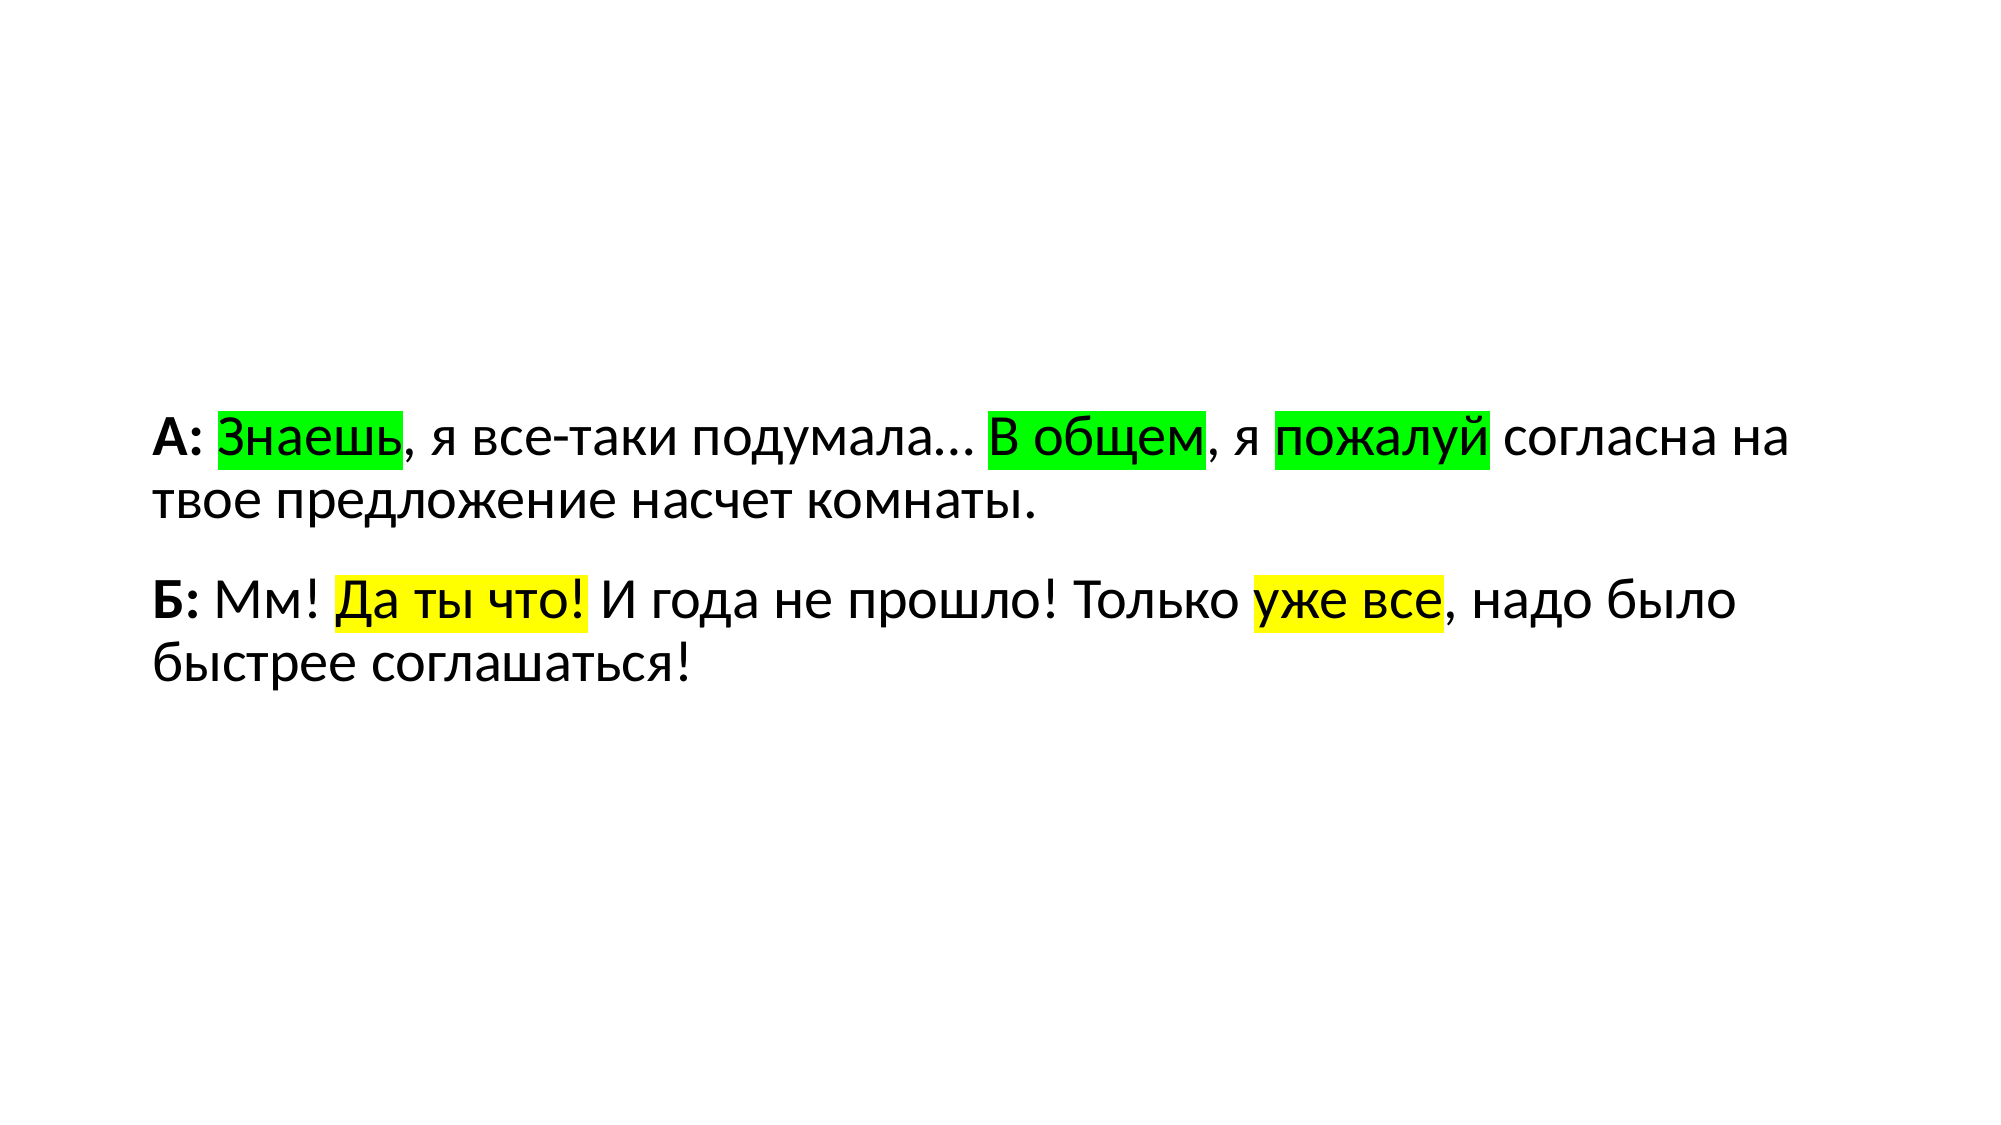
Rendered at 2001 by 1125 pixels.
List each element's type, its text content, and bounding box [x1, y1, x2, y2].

list А: Знаешь, я все-таки подумала… В общем, я пожалуй согласна на твое предложение насчет комнаты. Б: Мм! Да ты что! И года не прошло! Только уже все, надо было быстрее соглашаться! [137, 85, 1863, 1014]
